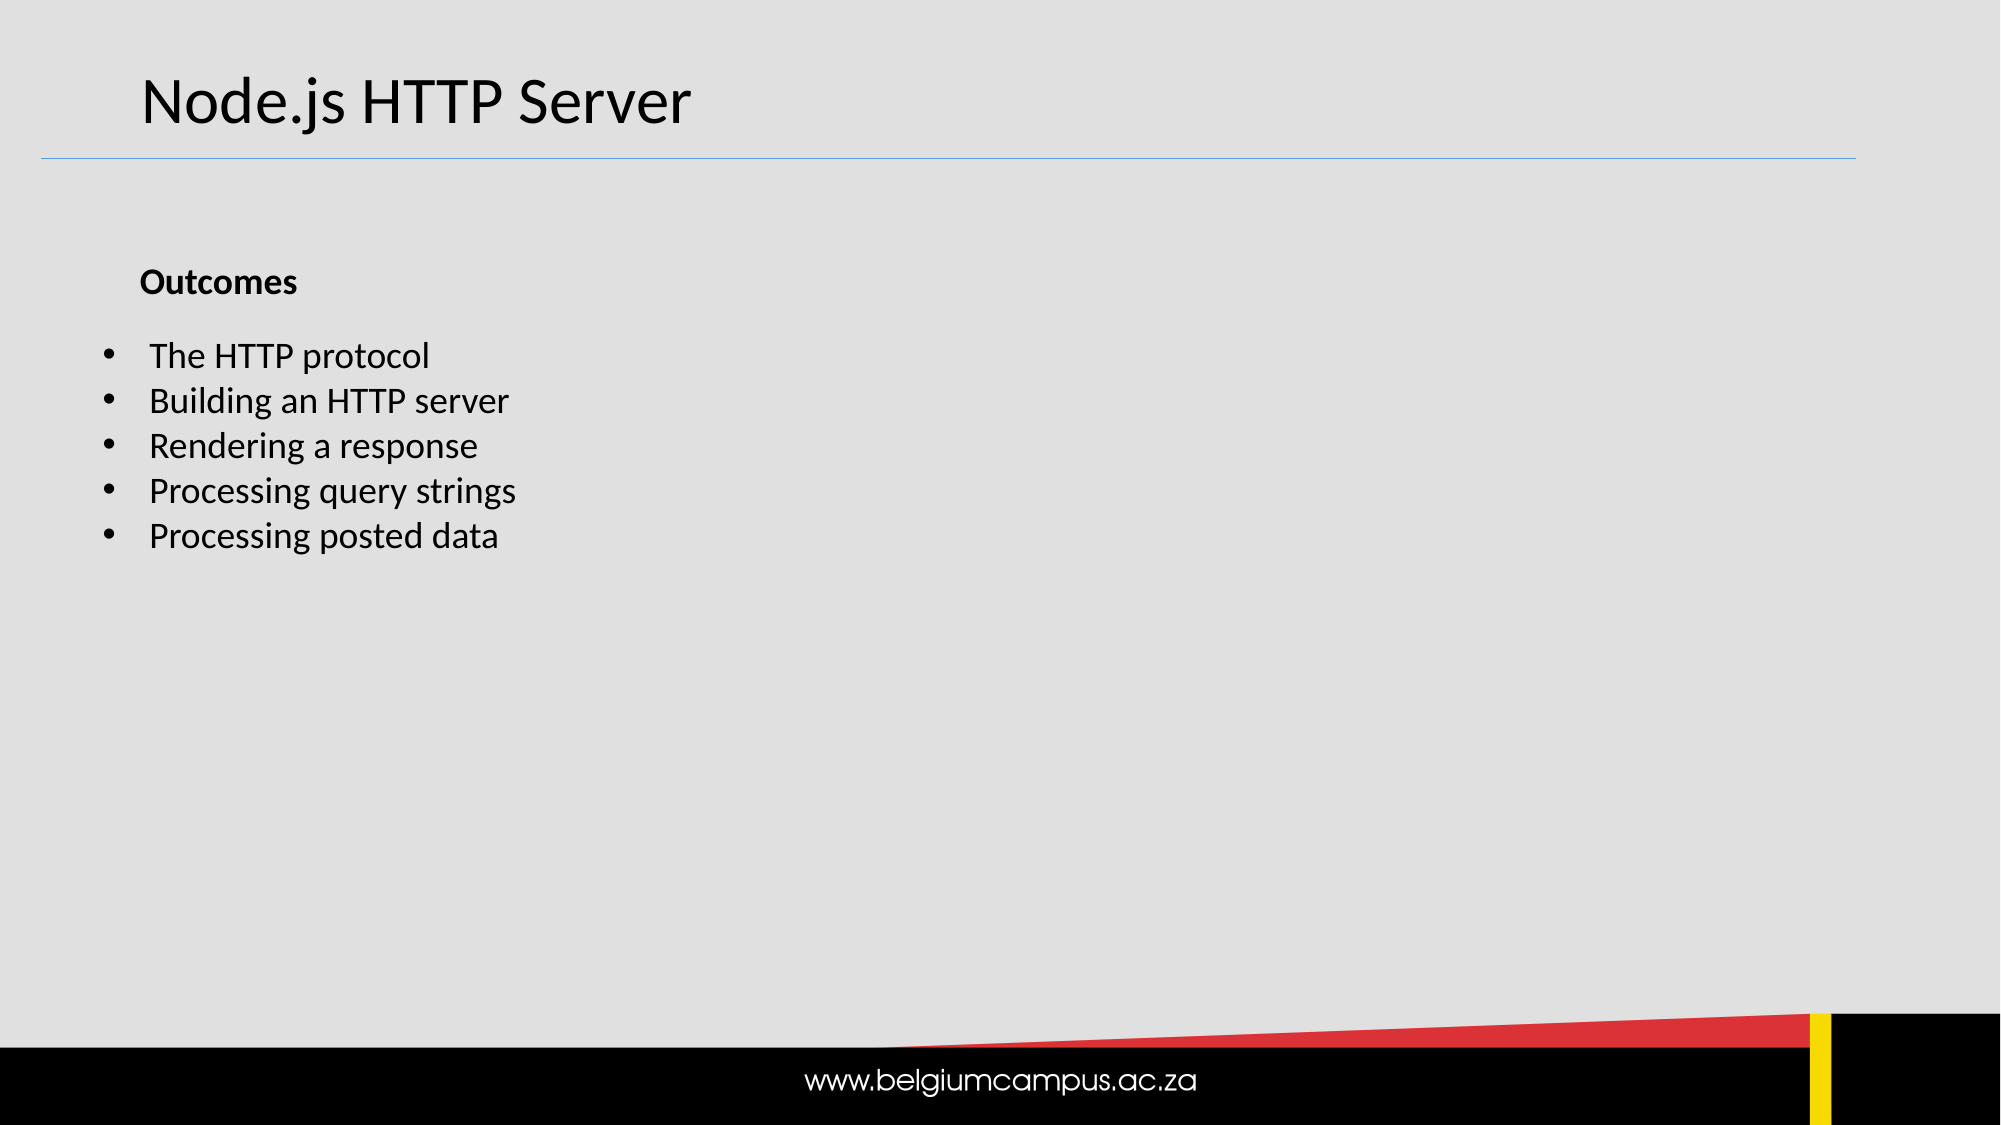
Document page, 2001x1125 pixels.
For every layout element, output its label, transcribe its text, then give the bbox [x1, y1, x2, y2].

text_box Outcomes [125, 249, 313, 310]
picture [0, 0, 2001, 1125]
text_box Node.js HTTP Server [127, 49, 709, 144]
text_box The HTTP protocol Building an HTTP server Rendering a response Processing query strings Processing posted data [87, 323, 1856, 564]
